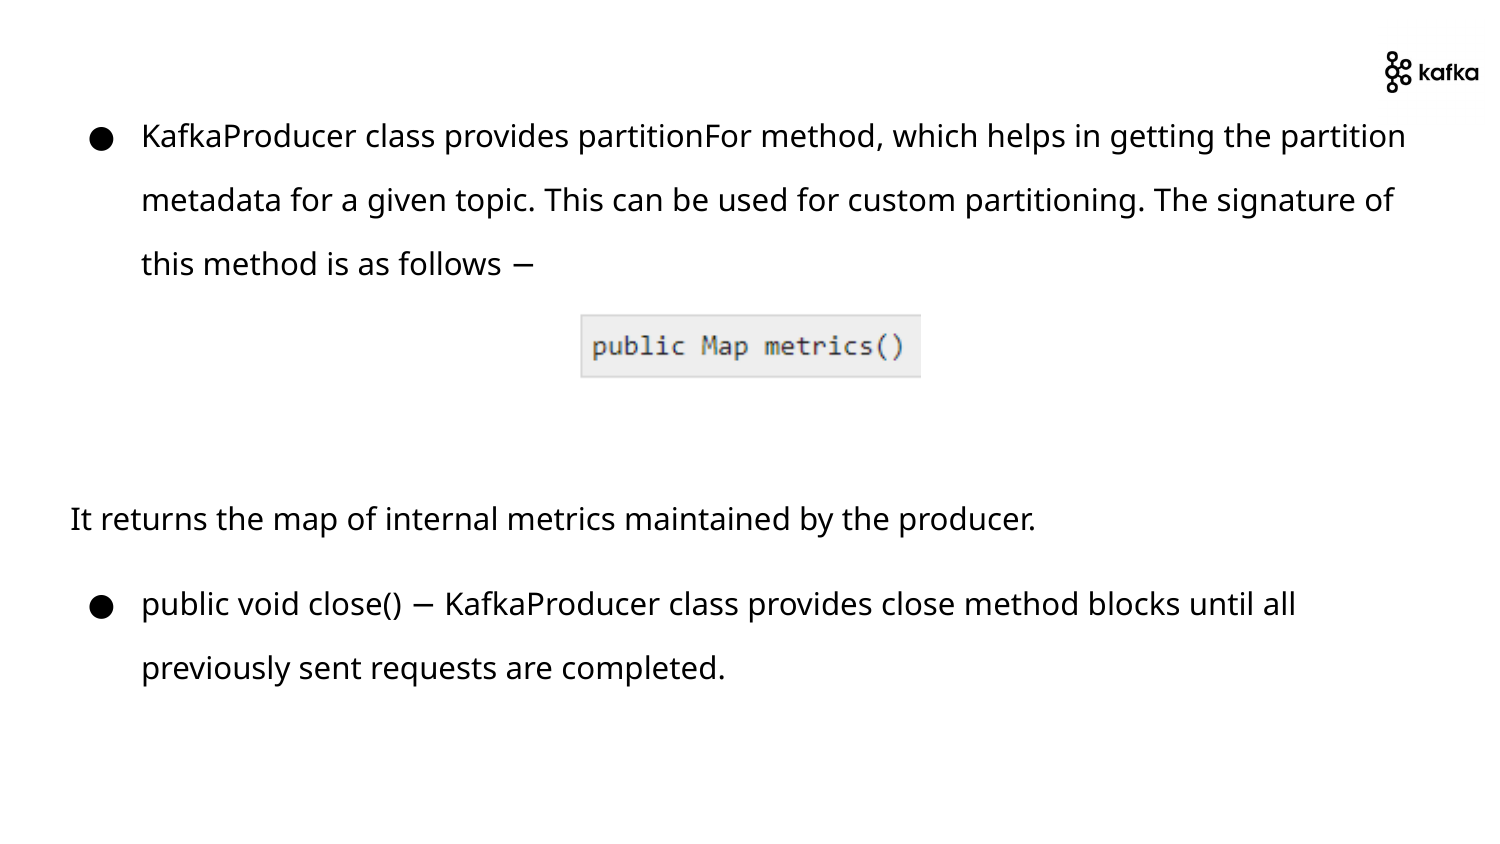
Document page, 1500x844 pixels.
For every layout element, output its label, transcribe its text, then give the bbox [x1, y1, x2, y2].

picture [579, 311, 921, 384]
picture [1378, 19, 1485, 126]
list KafkaProducer class provides partitionFor method, which helps in getting the partition metadata for a given topic. This can be used for custom partitioning. The signature of this method is as follows − It returns the map of internal metrics maintained by the producer. public void close() − KafkaProducer class provides close method blocks until all previously sent requests are completed. [51, 77, 1449, 777]
